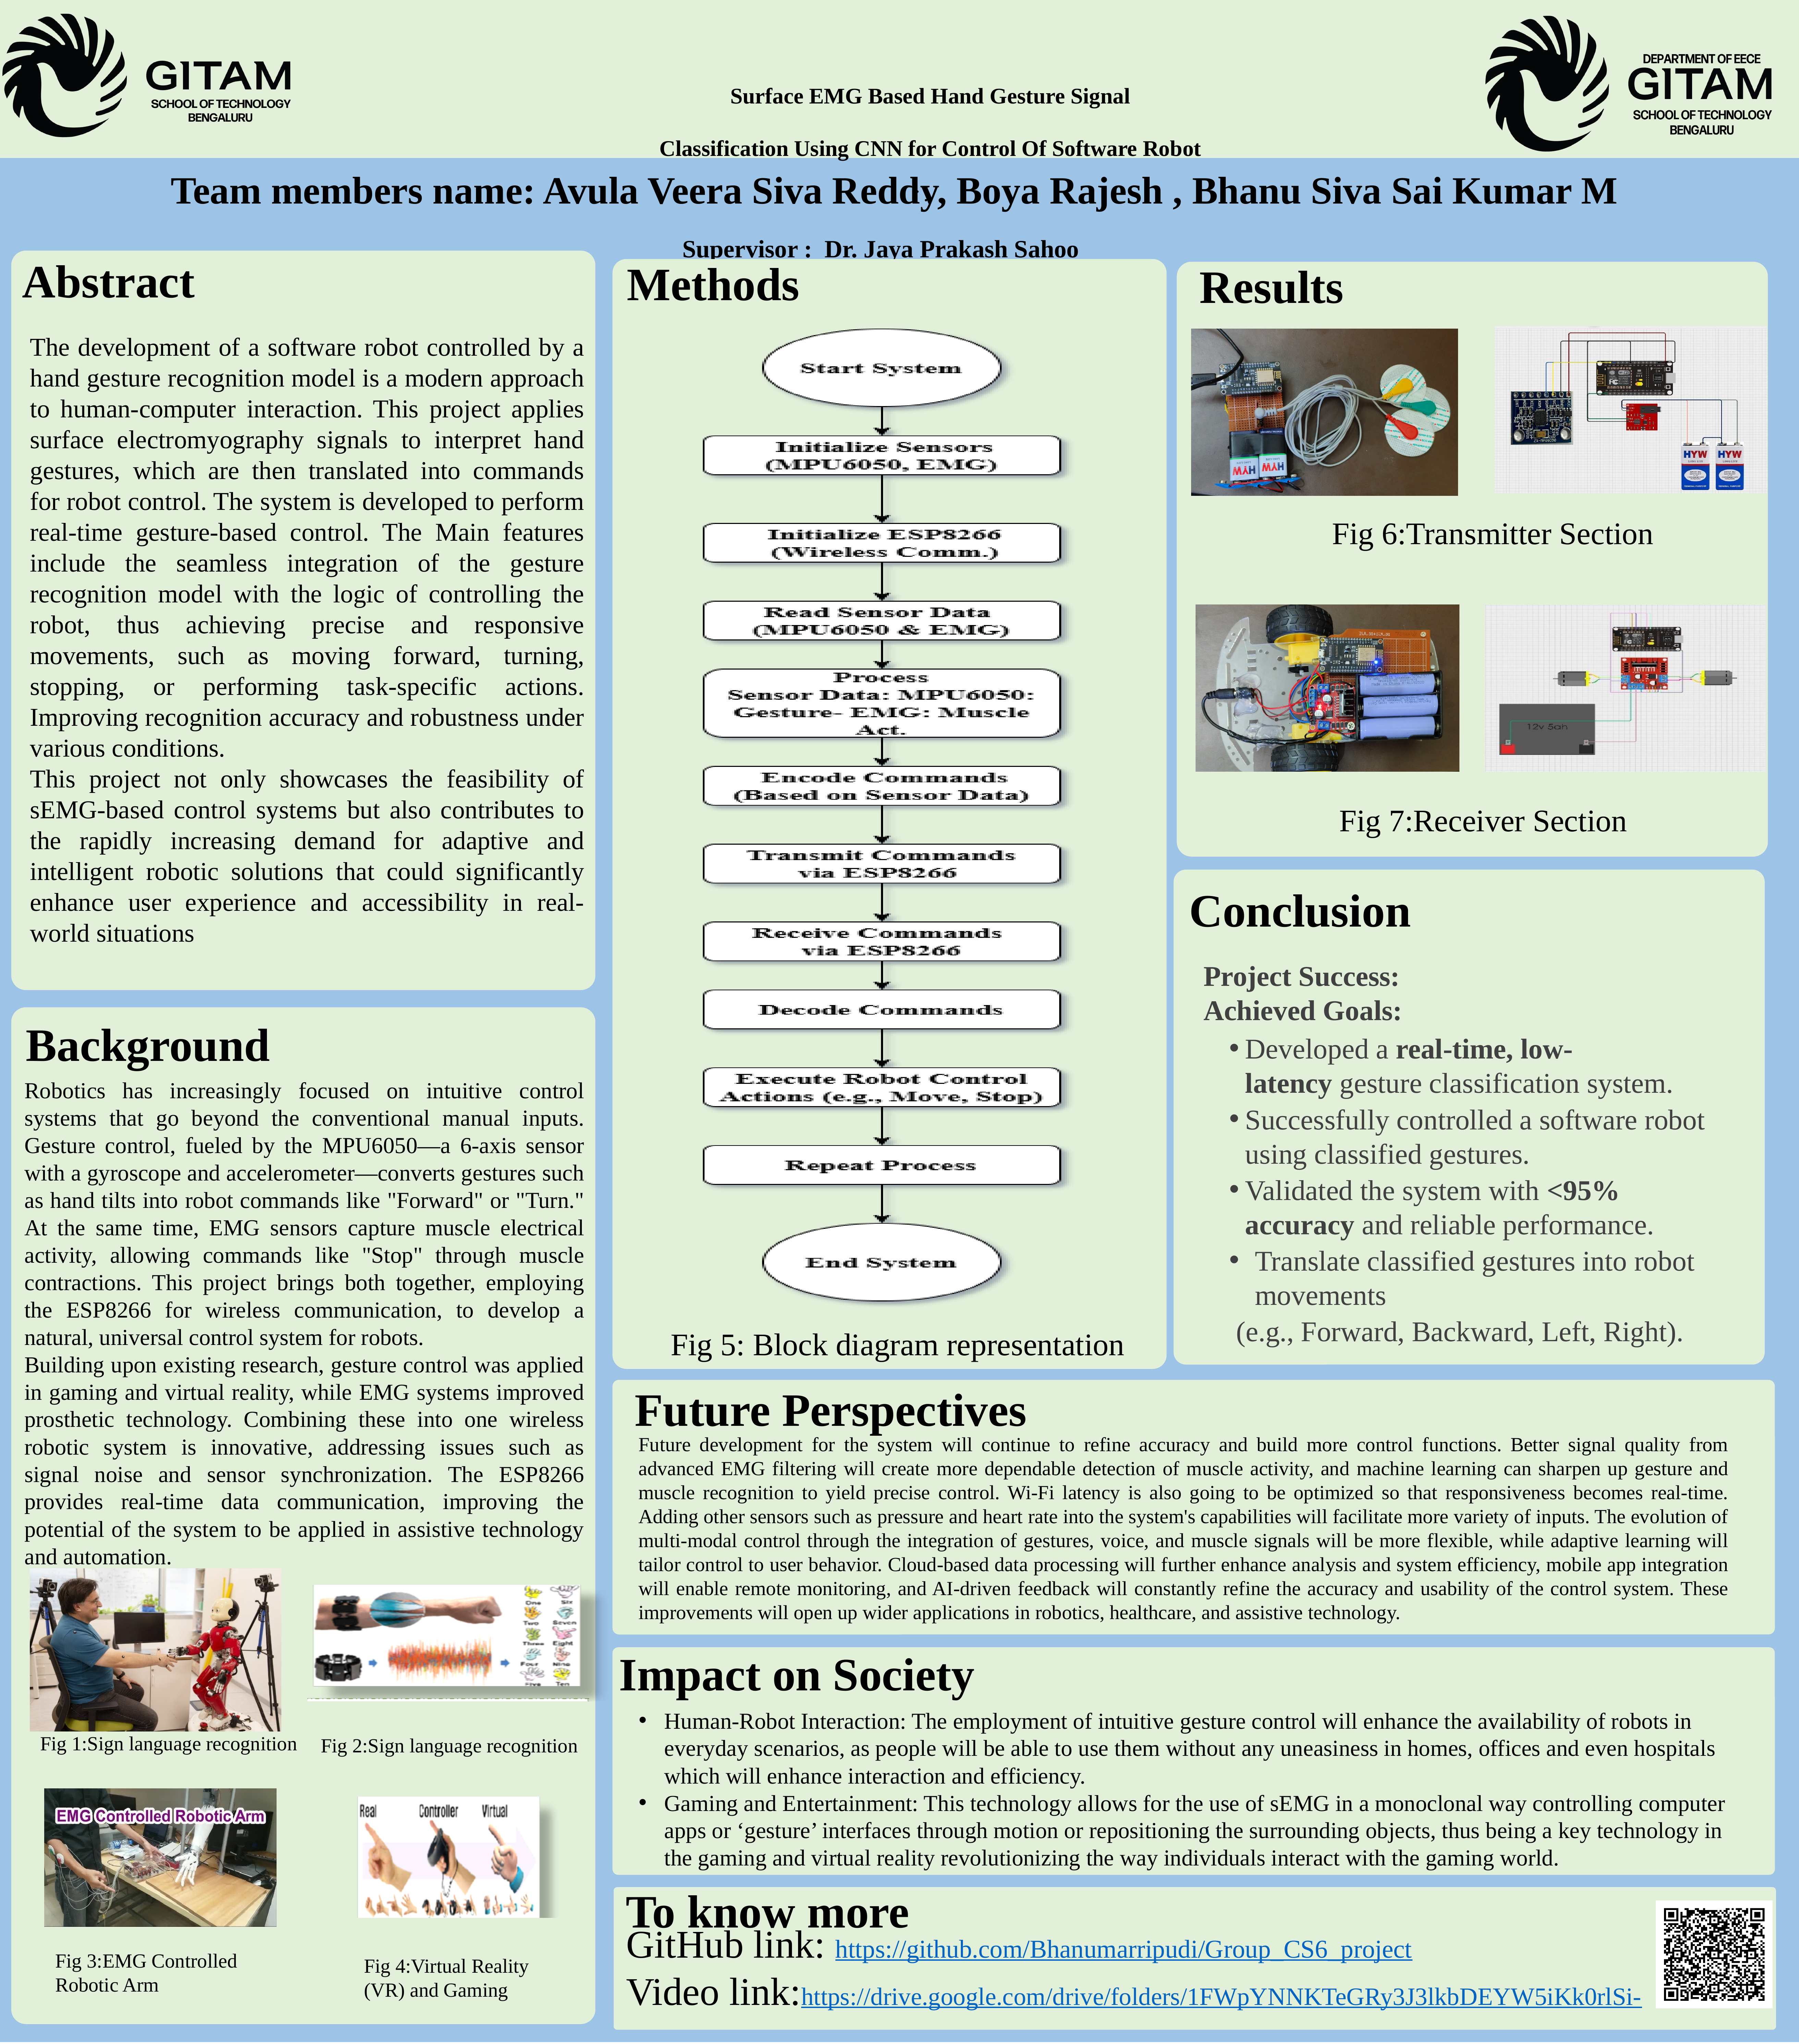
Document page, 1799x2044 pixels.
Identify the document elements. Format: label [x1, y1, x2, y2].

picture [1495, 326, 1767, 493]
text_box [0, 0, 1799, 2042]
picture [1191, 329, 1458, 496]
picture [307, 1574, 614, 1701]
picture [1473, 0, 1783, 178]
picture [348, 1796, 573, 1918]
picture [1656, 1900, 1773, 2008]
picture [1485, 605, 1766, 772]
picture [30, 1568, 281, 1731]
picture [703, 329, 1083, 1312]
picture [0, 0, 302, 161]
picture [1196, 604, 1459, 772]
picture [44, 1788, 277, 1927]
